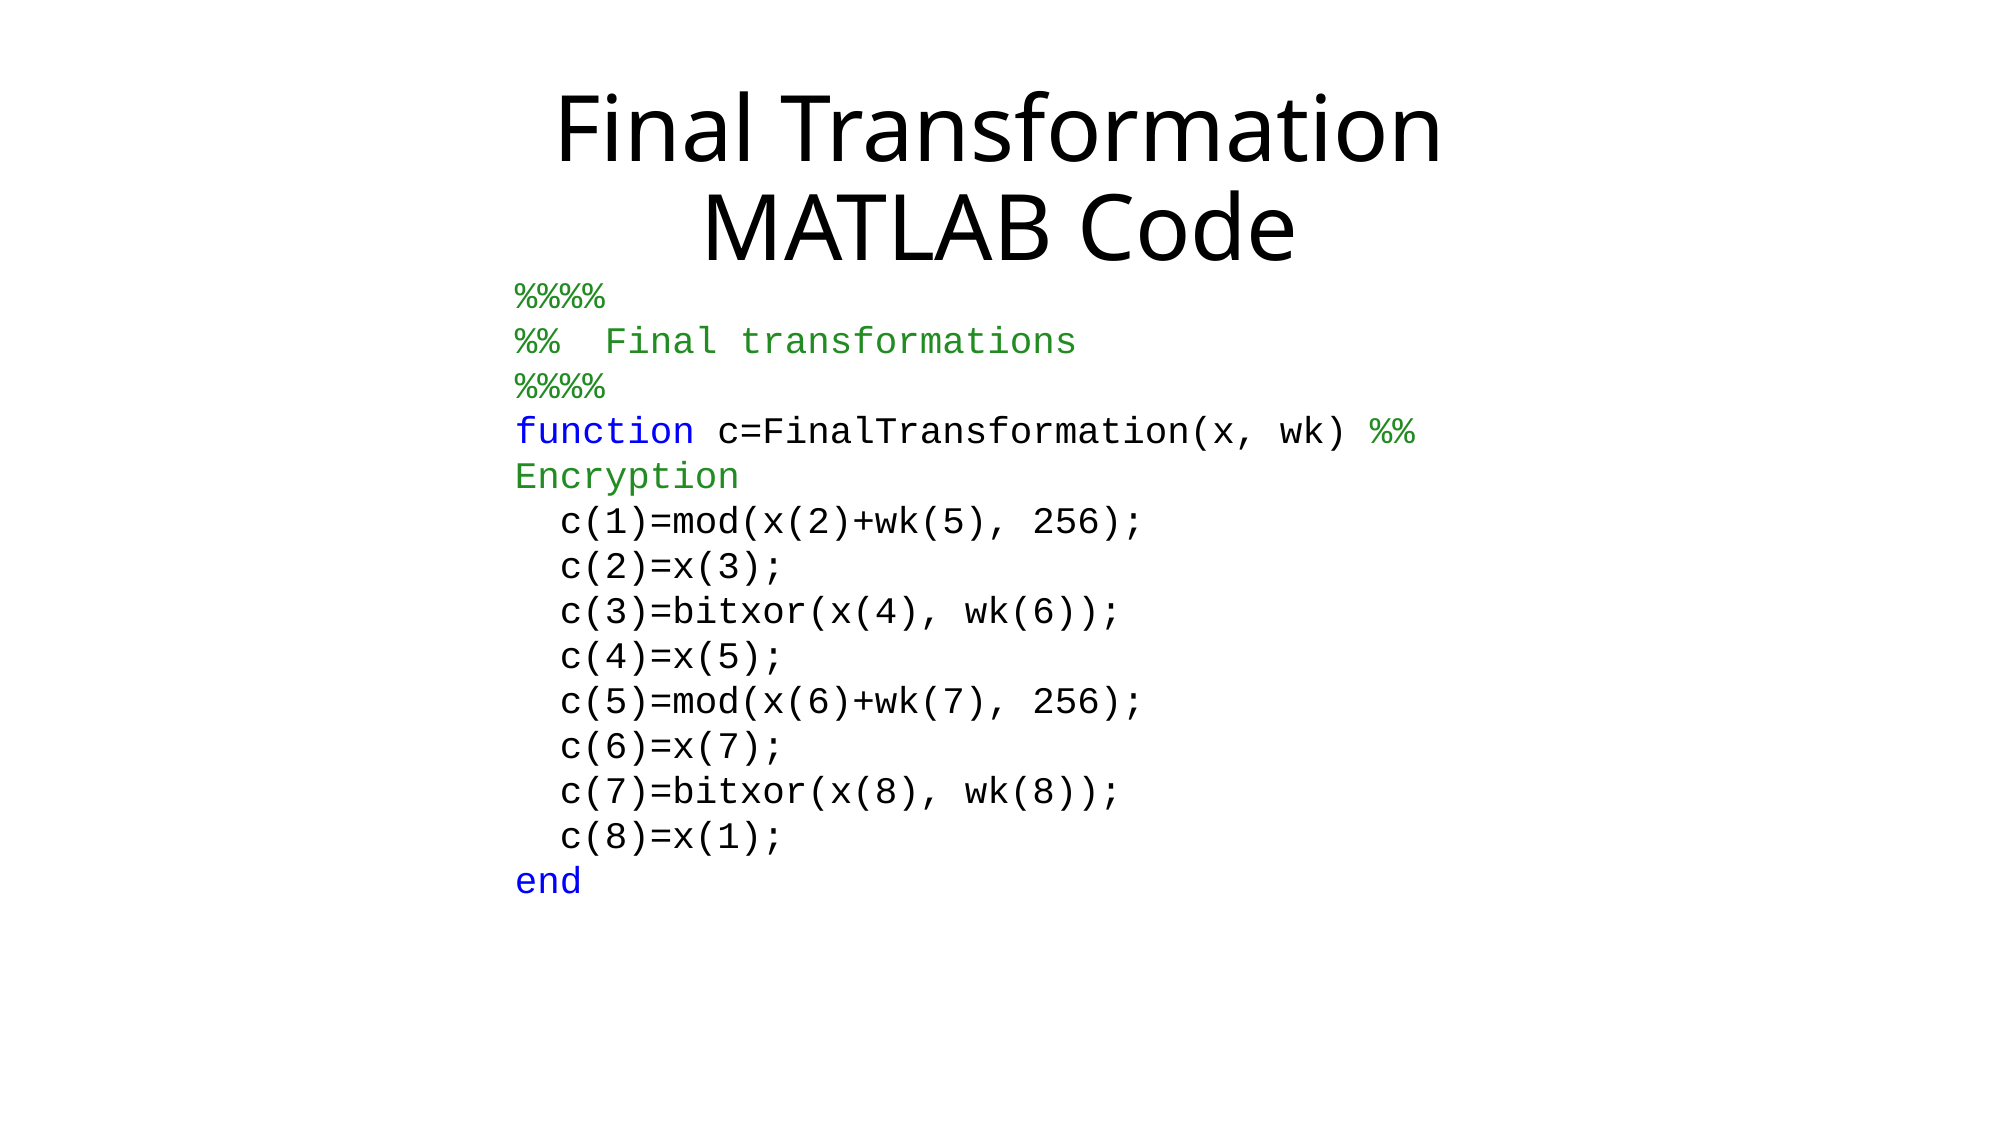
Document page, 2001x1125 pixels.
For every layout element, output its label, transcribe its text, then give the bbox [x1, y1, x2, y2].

text_box Final Transformation MATLAB Code [466, 75, 1534, 293]
text_box %%%% %% Final transformations %%%% function c=FinalTransformation(x, wk) %% Encryption c(1)=mod(x(2)+wk(5), 256); c(2)=x(3); c(3)=bitxor(x(4), wk(6)); c(4)=x(5); c(5)=mod(x(6)+wk(7), 256); c(6)=x(7); c(7)=bitxor(x(8), wk(8)); c(8)=x(1); end [500, 263, 1500, 908]
